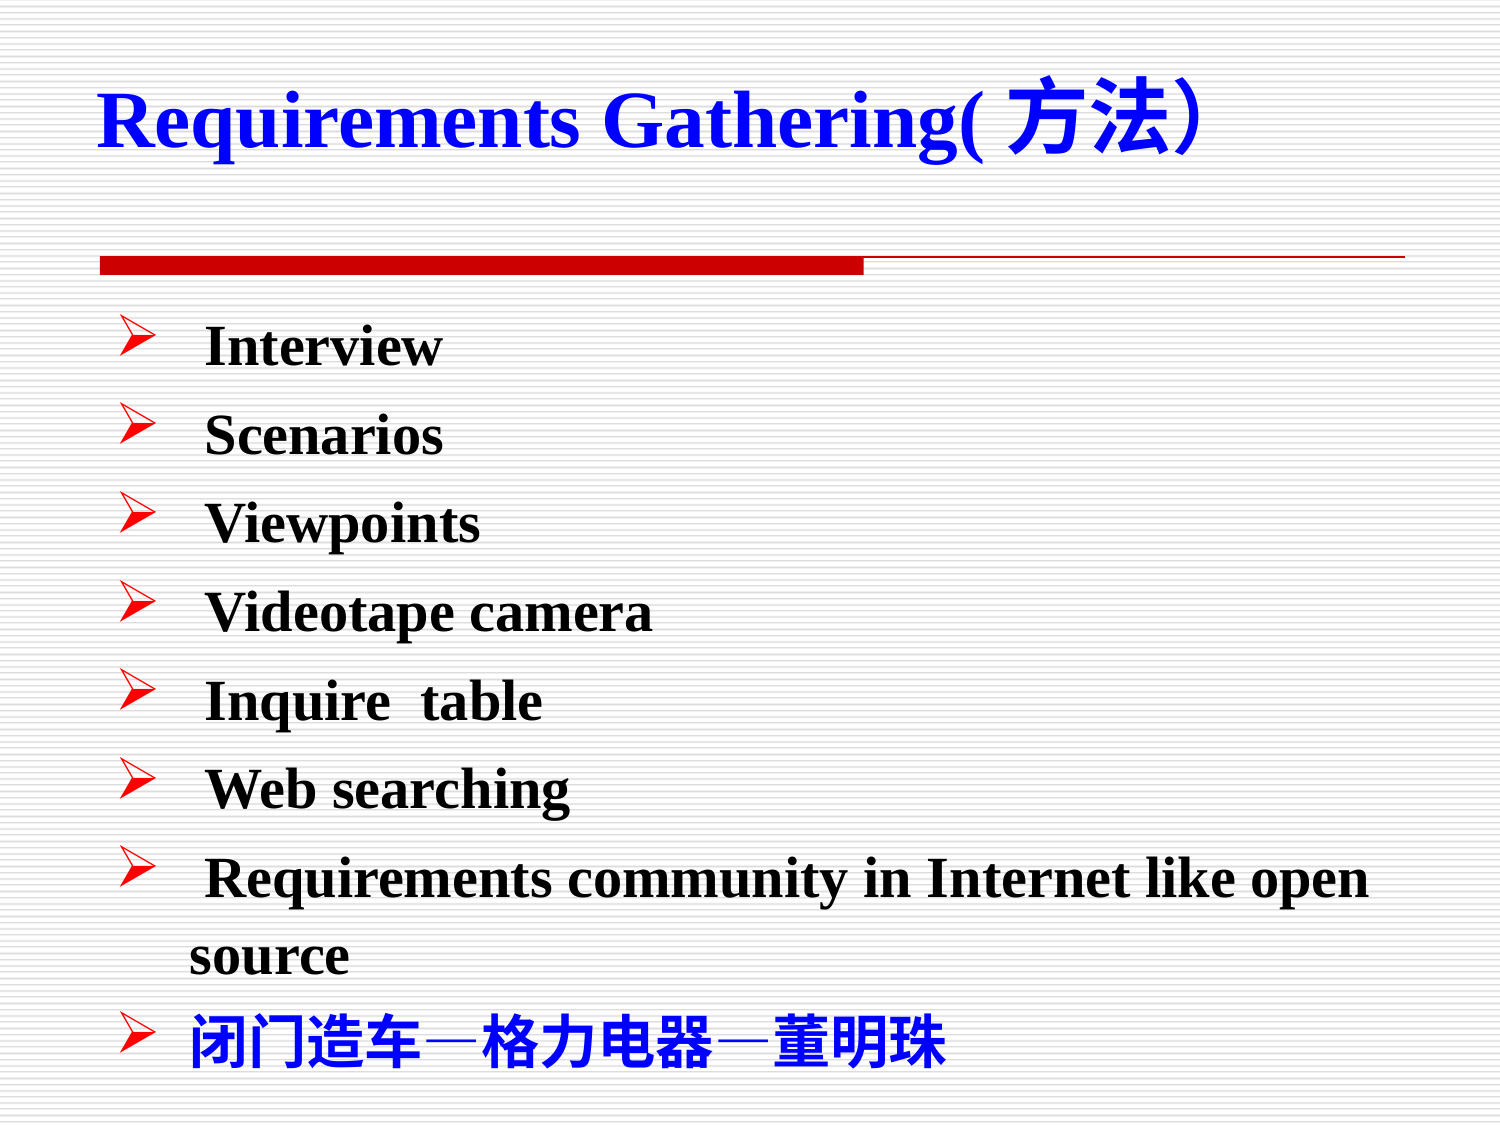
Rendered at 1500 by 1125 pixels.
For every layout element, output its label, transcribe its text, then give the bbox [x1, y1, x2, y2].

picture [0, 0, 1500, 1125]
text_box Interview Scenarios Viewpoints Videotape camera Inquire table Web searching Requirements community in Internet like open source 闭门造车—格力电器—董明珠 [100, 292, 1500, 1082]
text_box Requirements Gathering(方法） [85, 60, 1363, 169]
